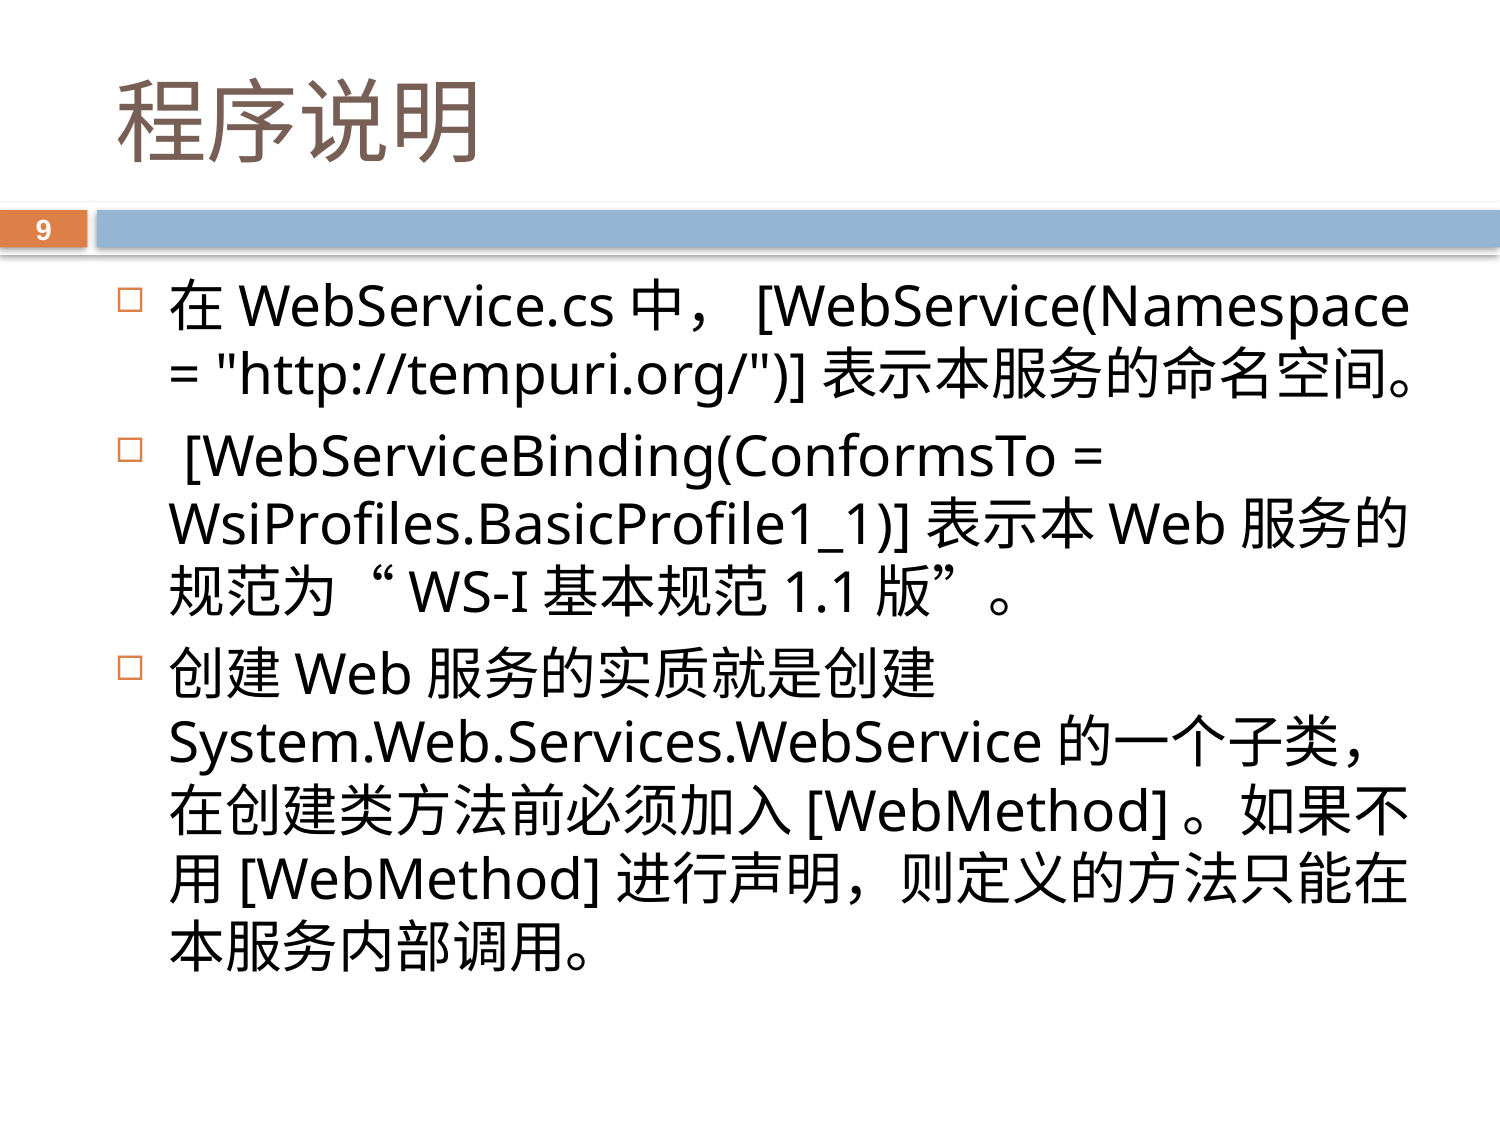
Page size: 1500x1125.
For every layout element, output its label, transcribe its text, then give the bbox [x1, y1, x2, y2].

list 在WebService.cs中，[WebService(Namespace = "http://tempuri.org/")]表示本服务的命名空间。 [WebServiceBinding(ConformsTo = WsiProfiles.BasicProfile1_1)]表示本Web服务的规范为“WS-I基本规范1.1版”。 创建Web服务的实质就是创建System.Web.Services.WebService的一个子类，在创建类方法前必须加入[WebMethod]。如果不用[WebMethod]进行声明，则定义的方法只能在本服务内部调用。 [100, 262, 1438, 1000]
slide_number 9 [0, 208, 88, 249]
title 程序说明 [100, 37, 1438, 200]
